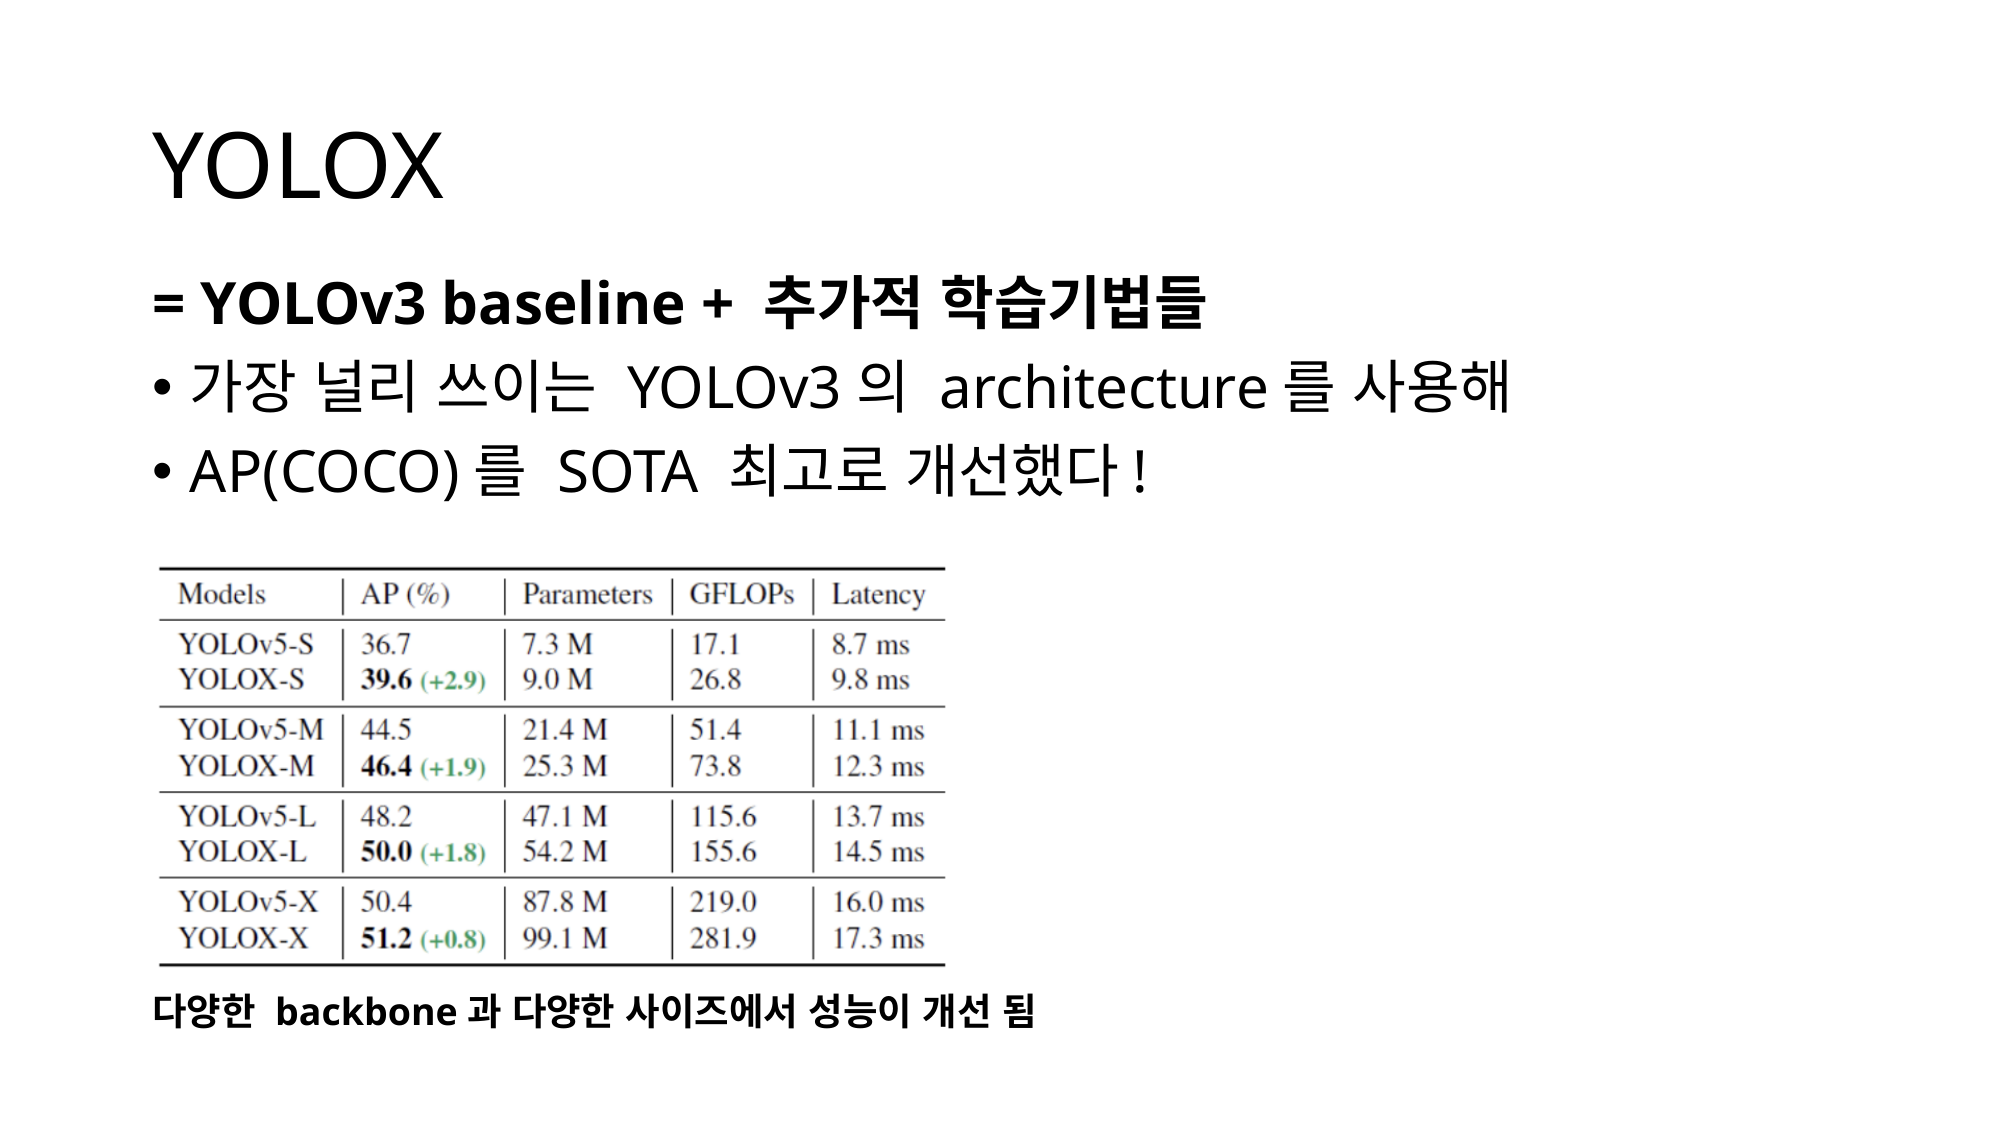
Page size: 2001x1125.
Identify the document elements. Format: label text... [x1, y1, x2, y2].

text_box 다양한 backbone과 다양한 사이즈에서 성능이 개선 됨 [137, 980, 1464, 1041]
picture [137, 551, 971, 981]
list = YOLOv3 baseline + 추가적 학습기법들 가장 널리 쓰이는 YOLOv3의 architecture를 사용해 AP(COCO)를 SOTA 최고로 개선했다! [137, 266, 1863, 981]
title YOLOX [137, 59, 1863, 266]
